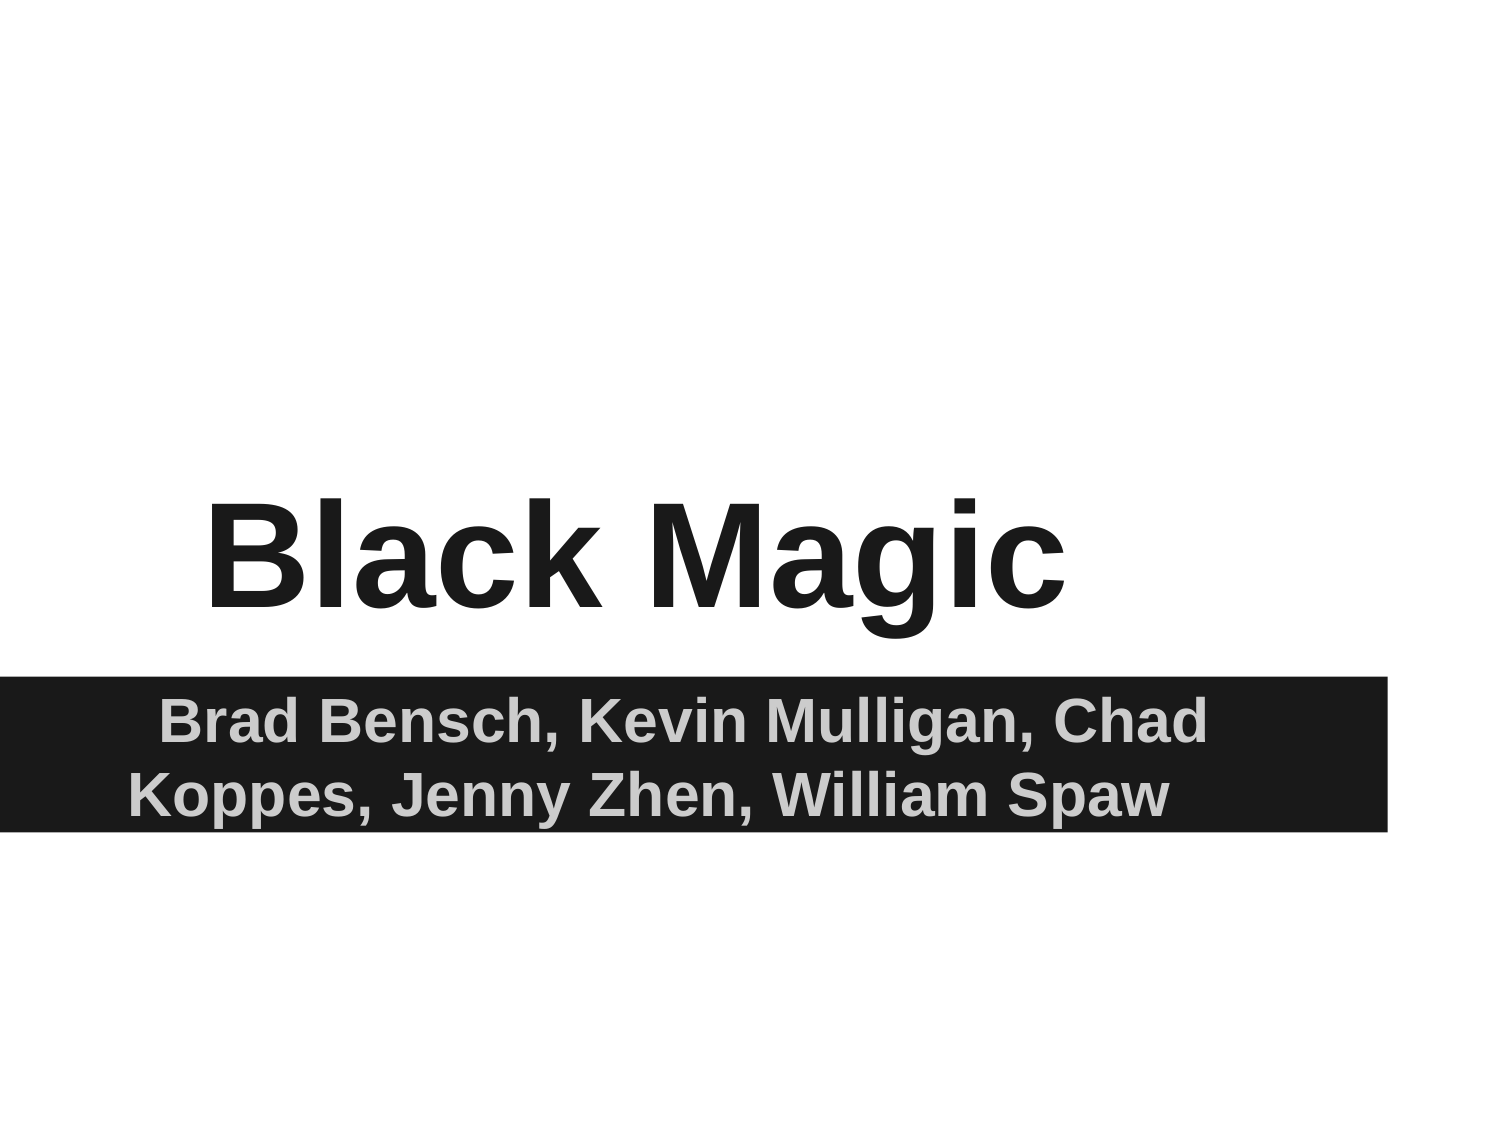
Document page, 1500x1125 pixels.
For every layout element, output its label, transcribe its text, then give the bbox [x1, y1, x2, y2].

subtitle Brad Bensch, Kevin Mulligan, Chad Koppes, Jenny Zhen, William Spaw [112, 676, 1388, 833]
title Black Magic [112, 284, 1388, 653]
